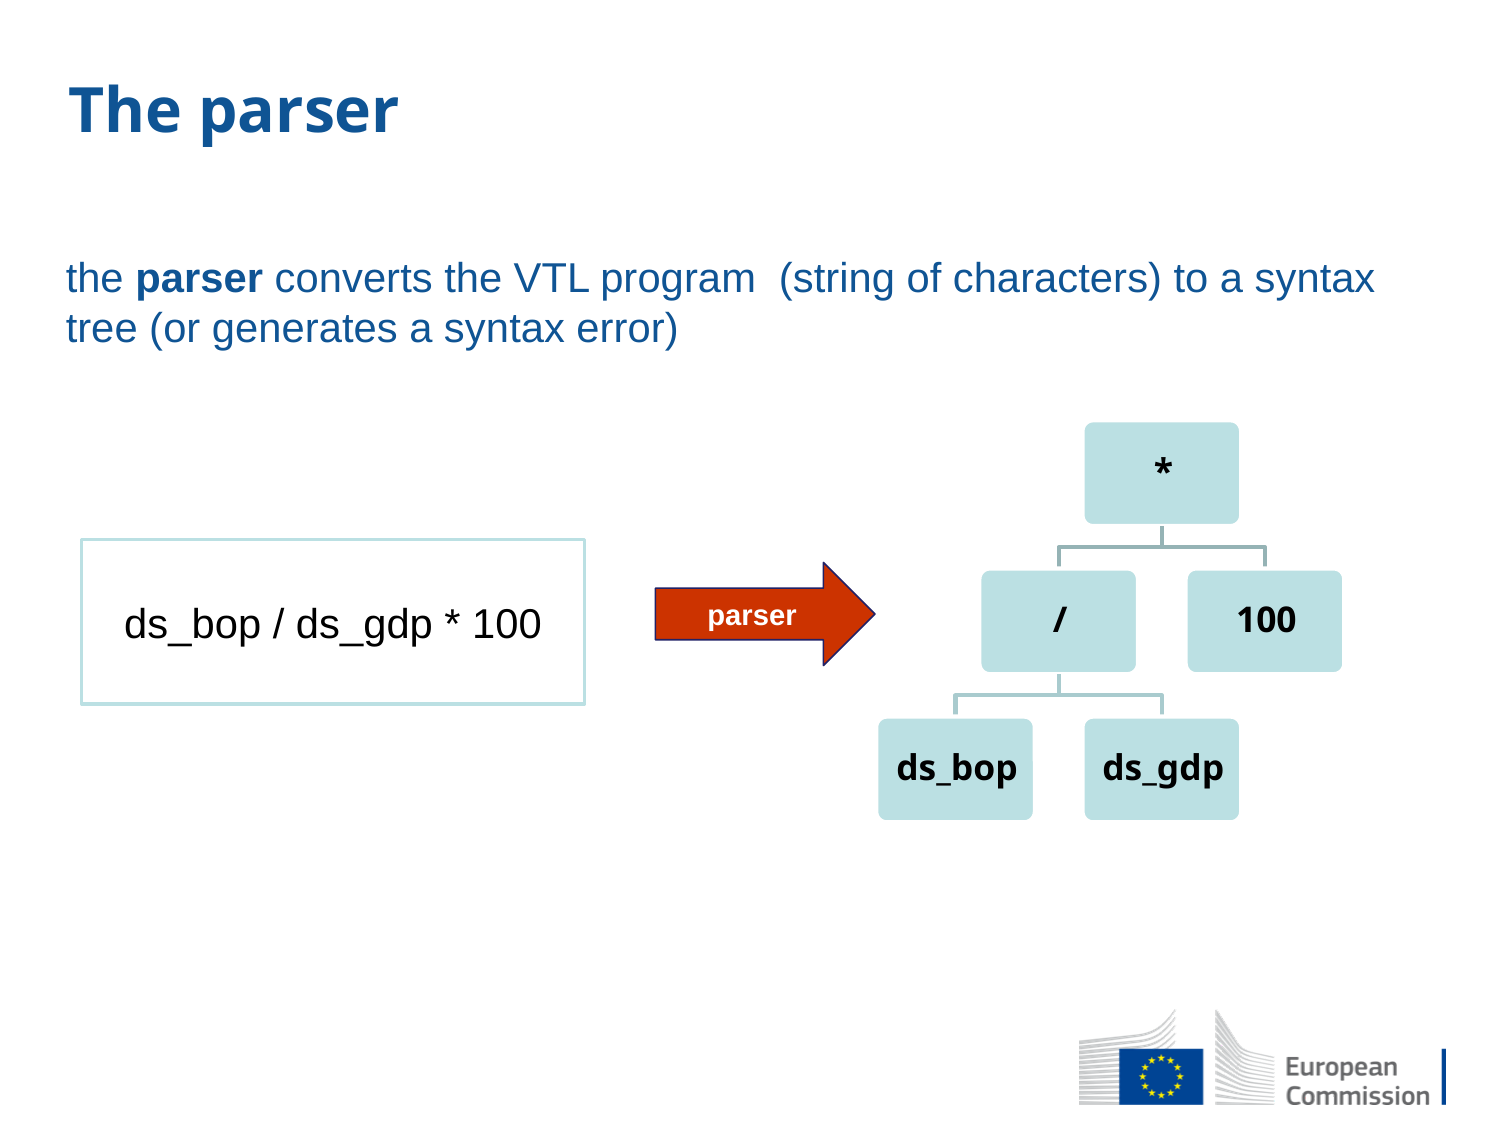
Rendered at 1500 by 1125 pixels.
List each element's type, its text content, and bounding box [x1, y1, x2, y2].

text_box parser [653, 586, 744, 642]
text_box the parser converts the VTL program (string of characters) to a syntax tree (or generates a syntax error) [51, 243, 1459, 359]
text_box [749, 419, 1471, 823]
picture [1078, 1008, 1447, 1106]
title The parser [52, 54, 1404, 162]
text_box ds_bop / ds_gdp * 100 [80, 537, 587, 706]
